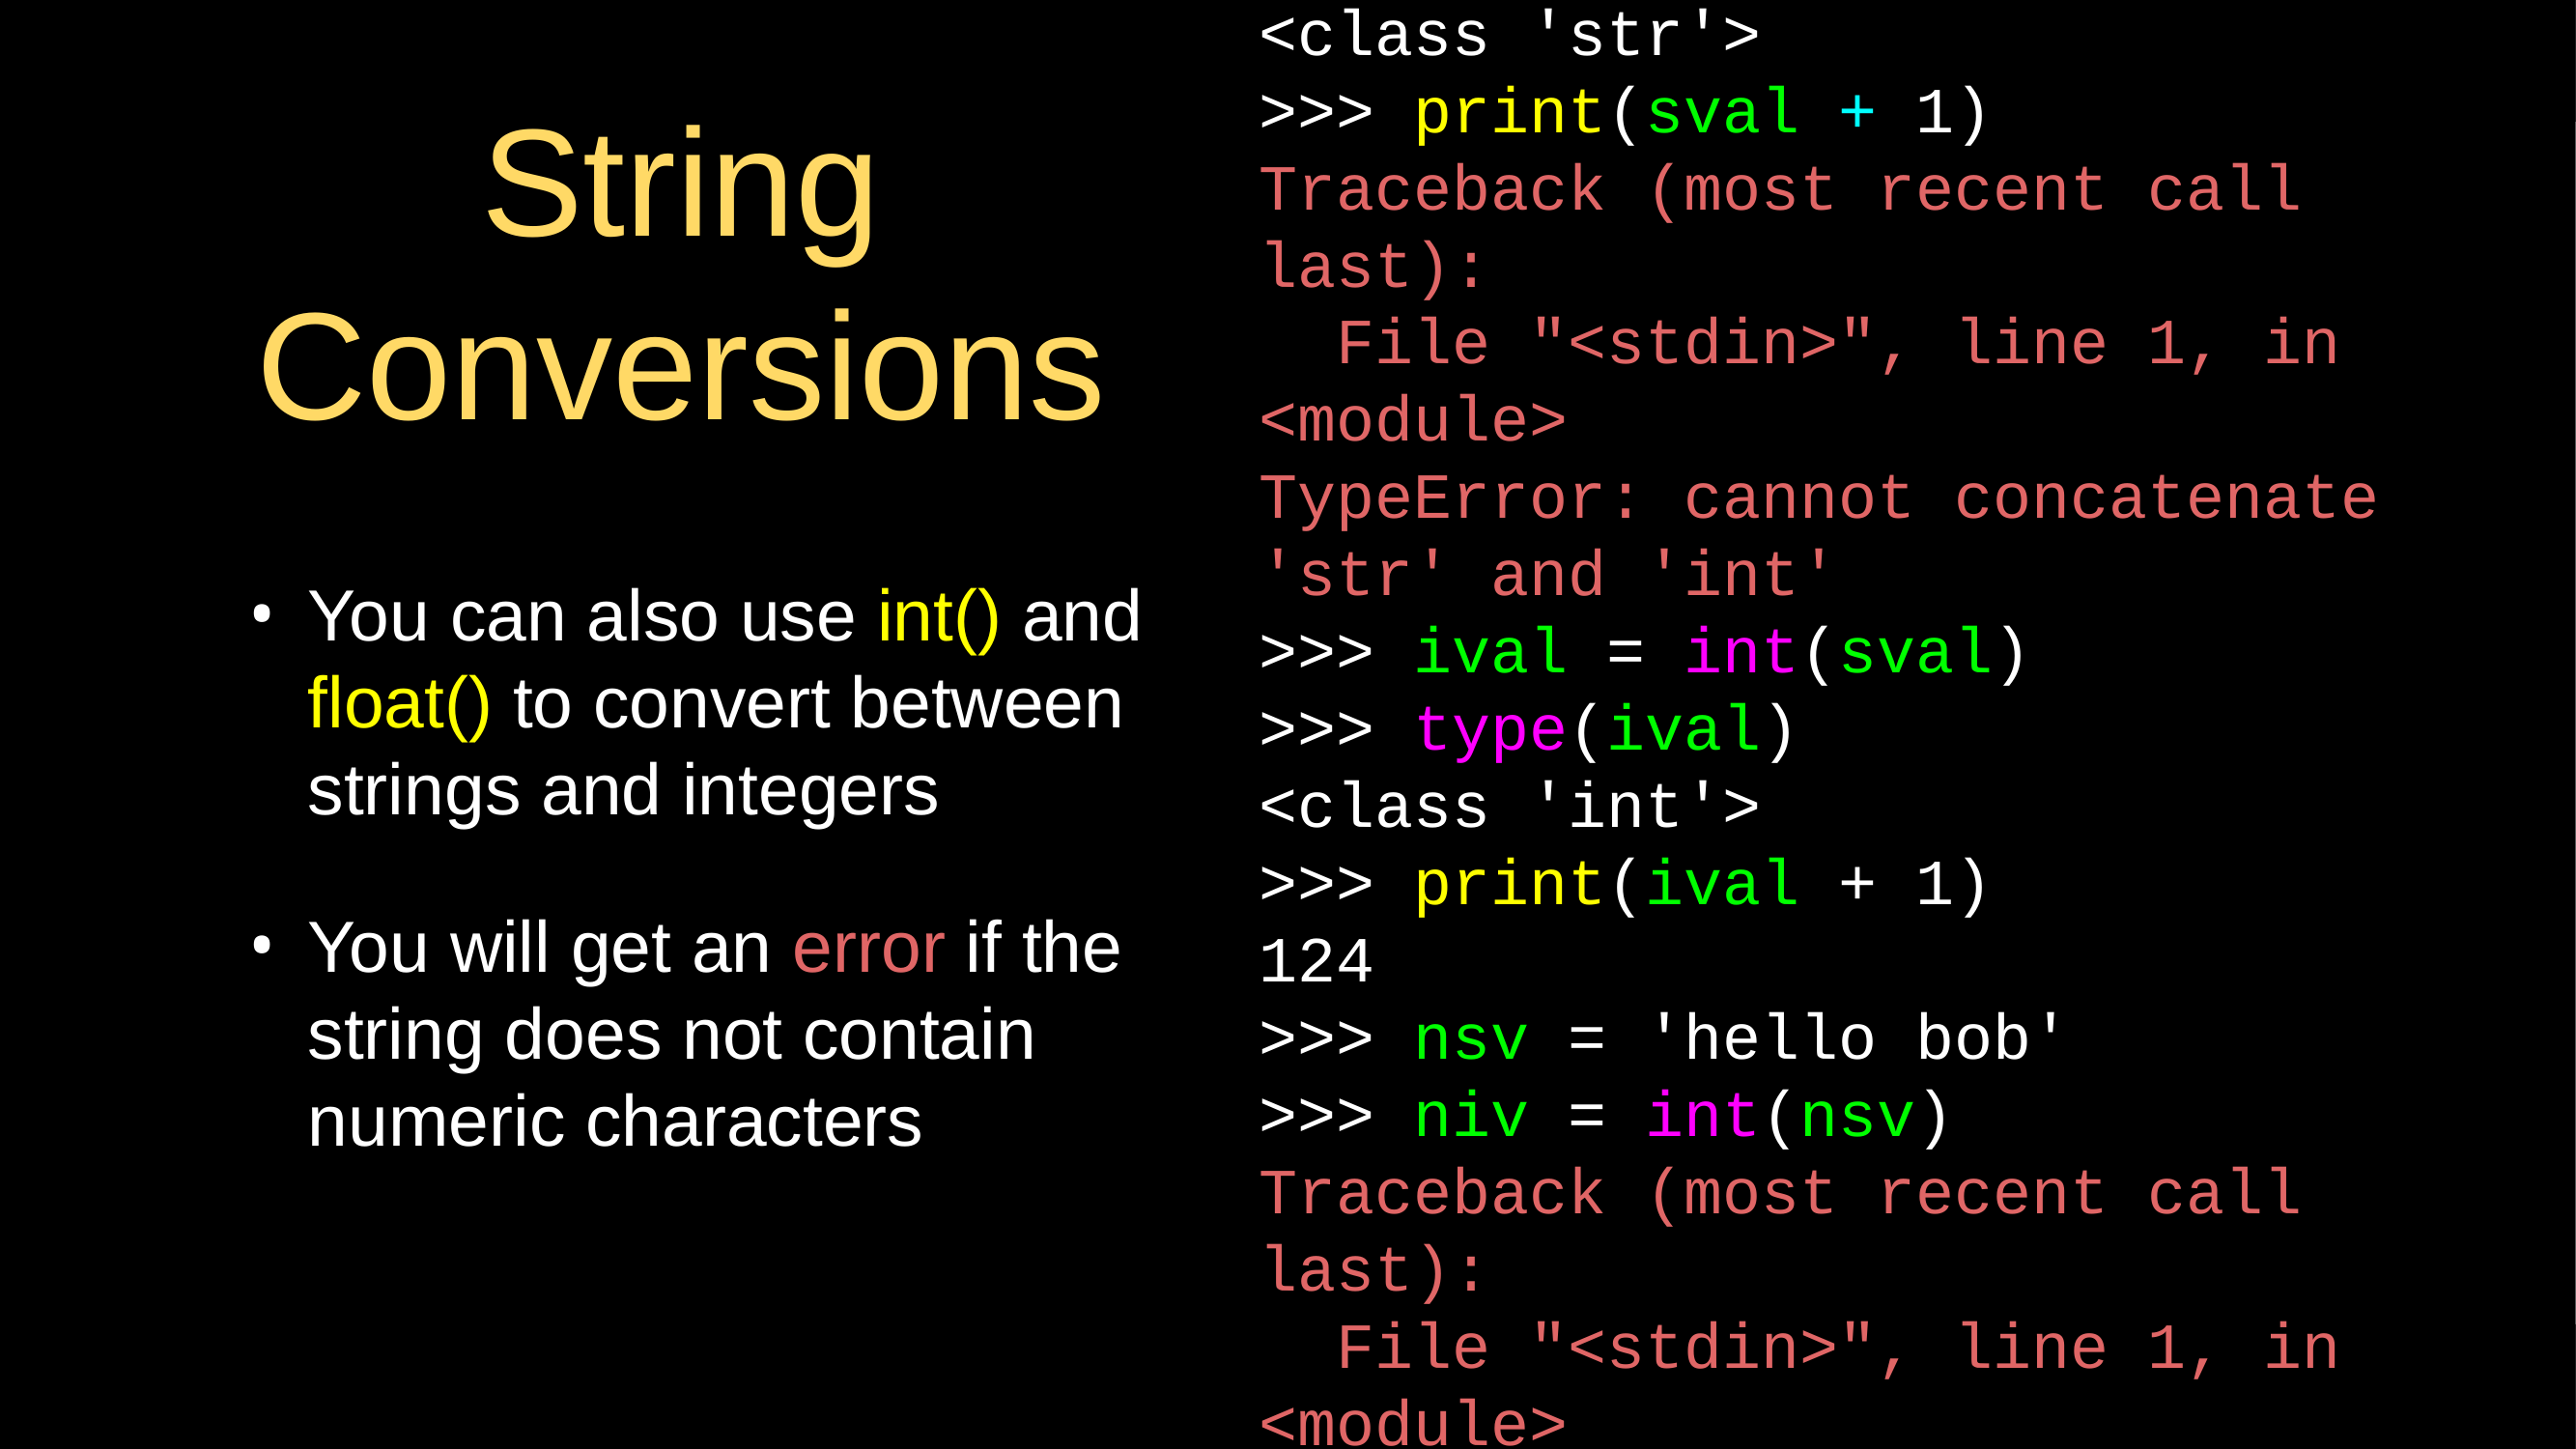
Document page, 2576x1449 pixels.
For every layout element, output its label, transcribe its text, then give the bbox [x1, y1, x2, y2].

title String Conversions [183, 96, 1180, 438]
text_box >>> sval = '123' >>> type(sval) <class 'str'> >>> print(sval + 1) Traceback (most recent call last): File "<stdin>", line 1, in <module> TypeError: cannot concatenate 'str' and 'int' >>> ival = int(sval) >>> type(ival) <class 'int'> >>> print(ival + 1) 124 >>> nsv = 'hello bob' >>> niv = int(nsv) Traceback (most recent call last): File "<stdin>", line 1, in <module> ValueError: invalid literal for int() [1259, 117, 2427, 1332]
list You can also use int() and float() to convert between strings and integers You will get an error if the string does not contain numeric characters [183, 412, 1152, 1317]
